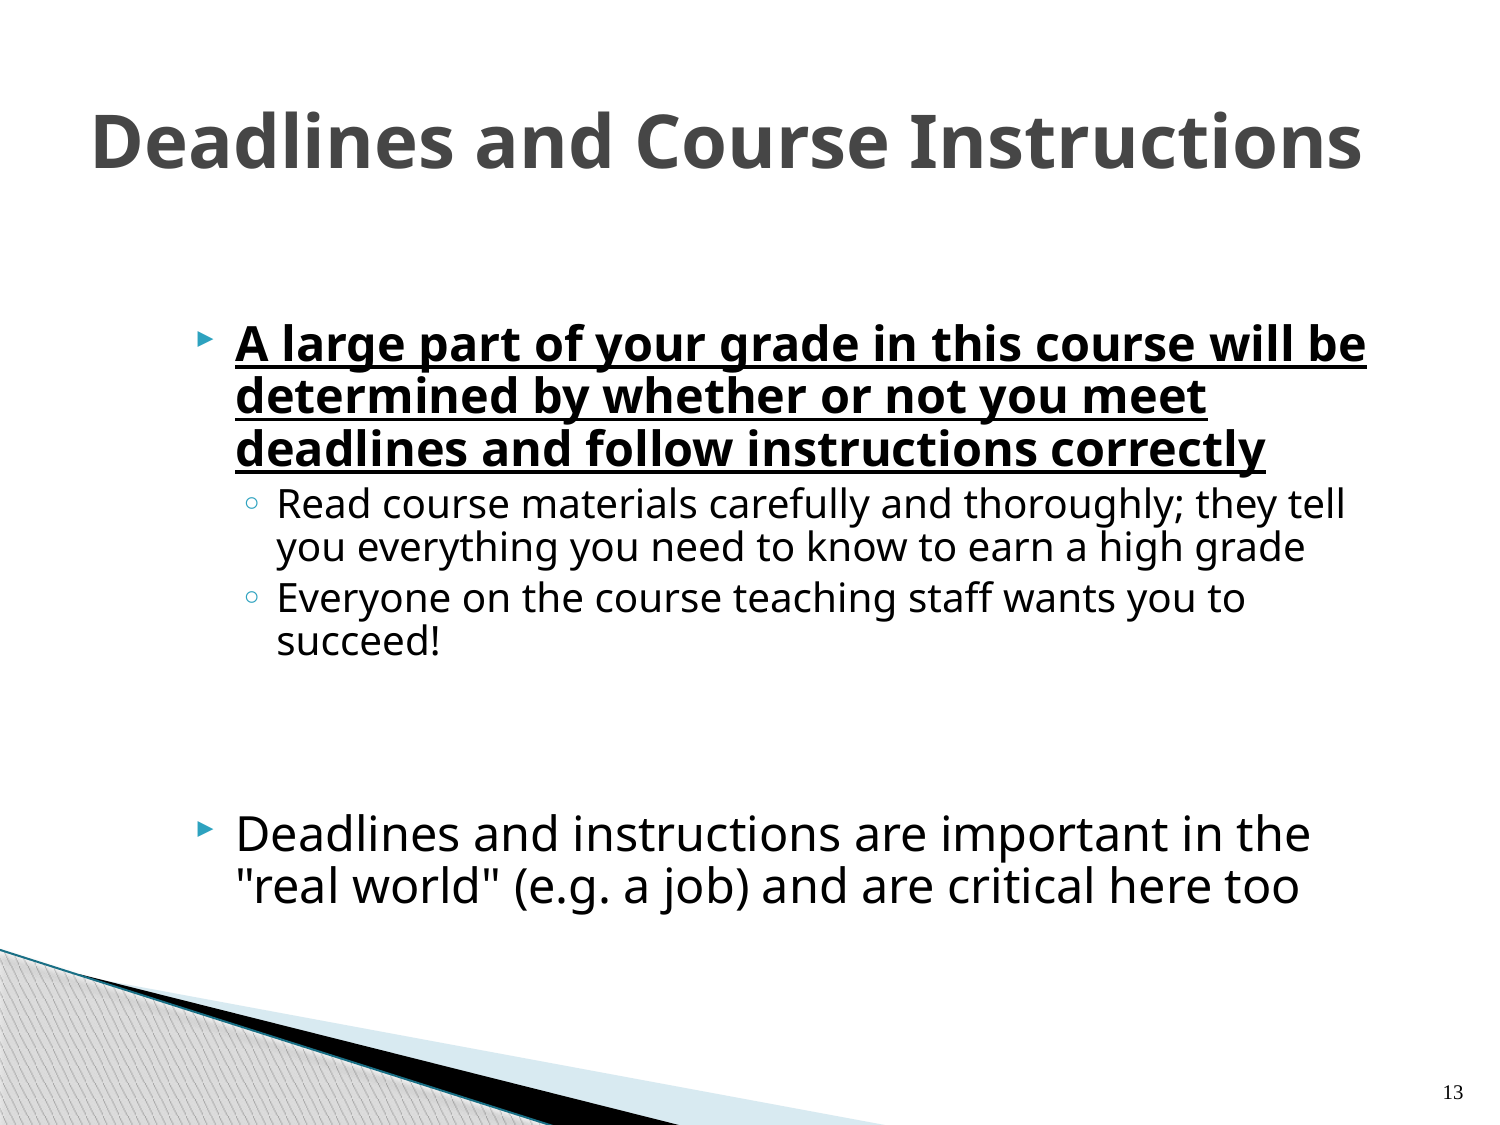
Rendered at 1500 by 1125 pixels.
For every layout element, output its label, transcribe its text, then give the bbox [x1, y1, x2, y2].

slide_number 13 [1418, 1051, 1479, 1112]
title Deadlines and Course Instructions [75, 45, 1425, 233]
list A large part of your grade in this course will be determined by whether or not you meet deadlines and follow instructions correctly Read course materials carefully and thoroughly; they tell you everything you need to know to earn a high grade Everyone on the course teaching staff wants you to succeed! Deadlines and instructions are important in the "real world" (e.g. a job) and are critical here too [162, 312, 1438, 925]
